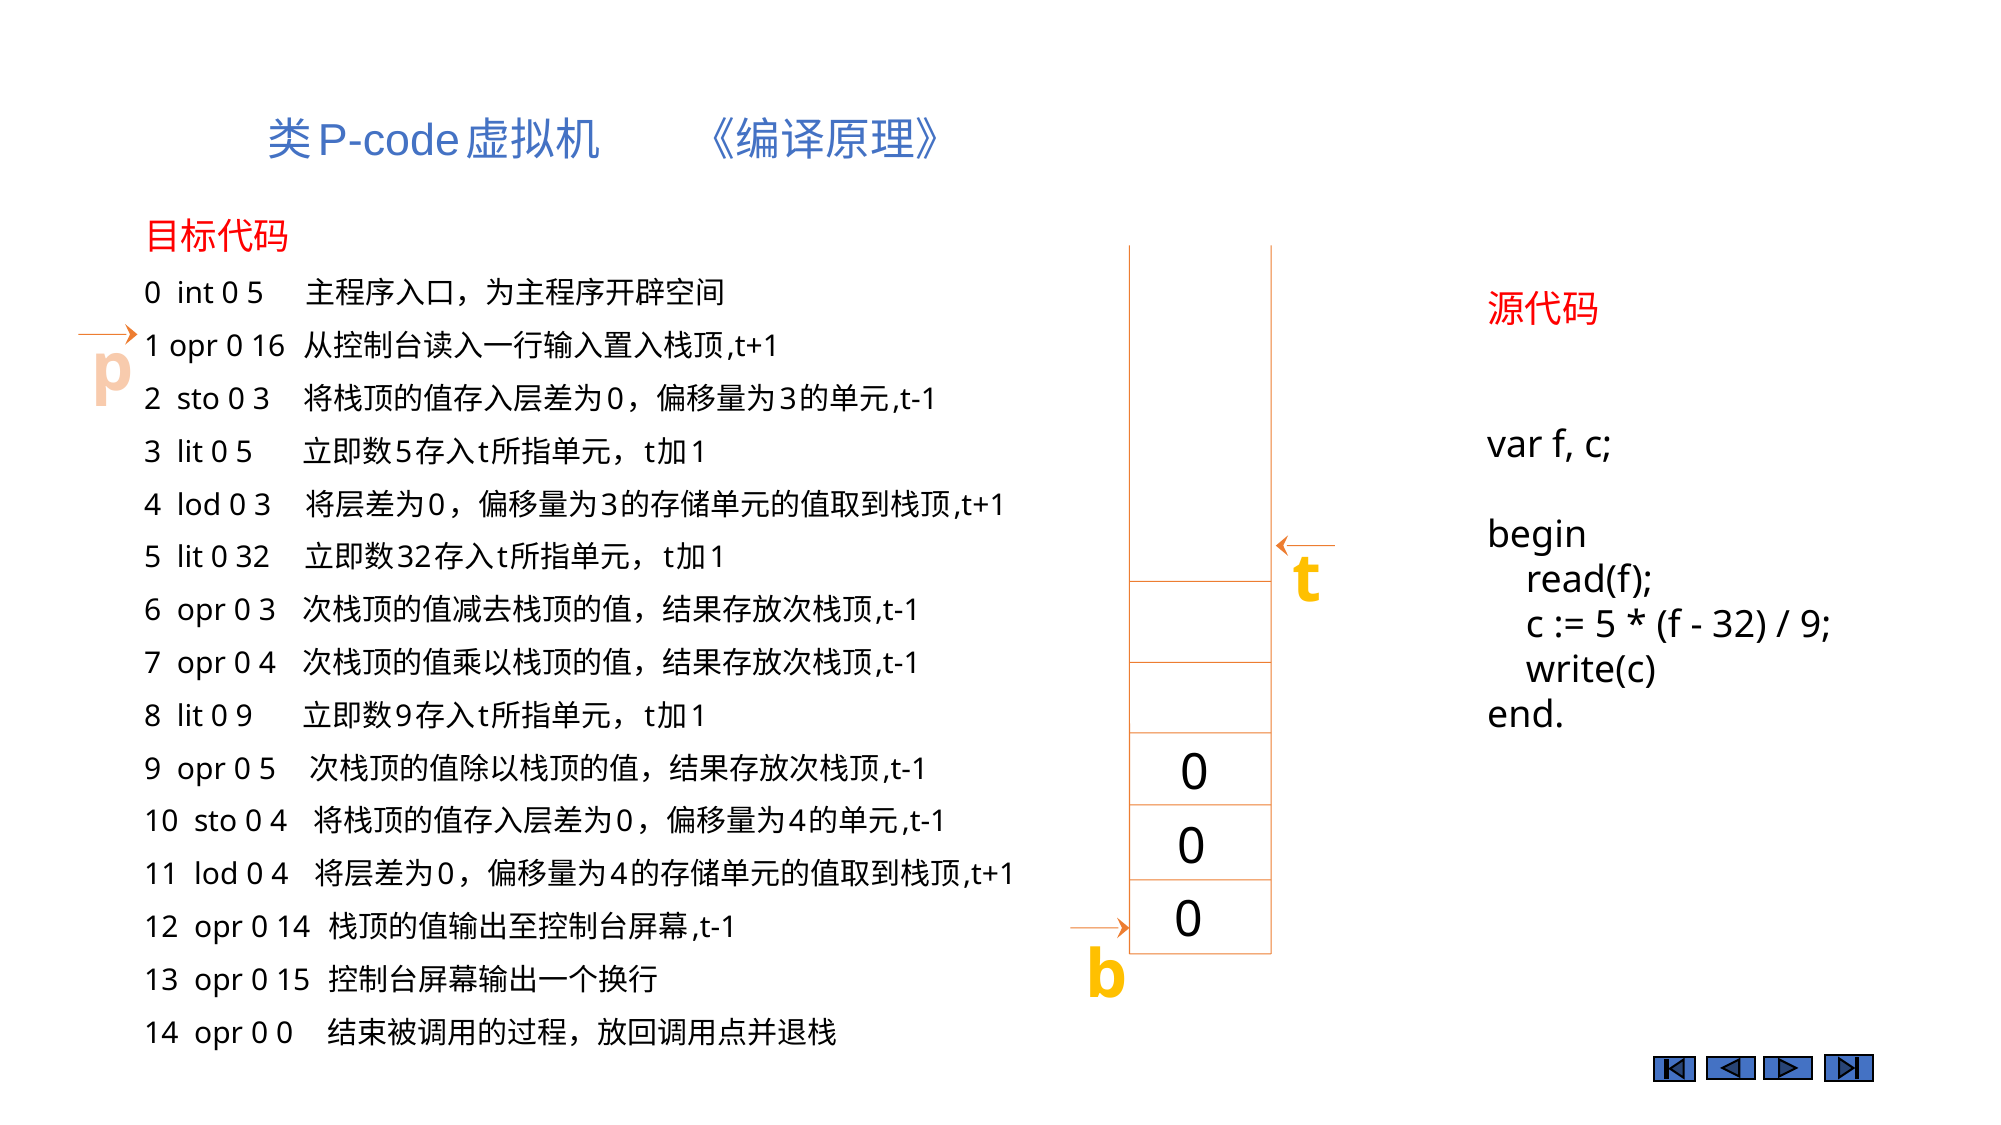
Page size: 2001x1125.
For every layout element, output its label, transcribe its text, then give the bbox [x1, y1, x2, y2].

text_box p [0, 316, 242, 412]
text_box t [1259, 527, 1355, 623]
text_box [1654, 1056, 1696, 1081]
title 类P-code虚拟机 《编译原理》 [137, 59, 1863, 228]
text_box [1706, 1056, 1755, 1080]
text_box [1824, 1055, 1873, 1081]
text_box [125, 324, 138, 345]
text_box 0 [1107, 879, 1270, 955]
text_box [1763, 1056, 1812, 1080]
text_box 源代码 var f, c; begin read(f); c := 5 * (f - 32) / 9; write(c) end. [1472, 277, 1888, 742]
text_box 0 [1089, 806, 1294, 882]
text_box b [1056, 923, 1157, 1019]
list 目标代码 0 int 0 5 主程序入口，为主程序开辟空间 1 opr 0 16 从控制台读入一行输入置入栈顶,t+1 2 sto 0 3 将栈顶的值存入层差为0，偏移量为3的单元,t-1 3 lit 0 5 立即数5存入t所指单元，t加1 4 lod 0 3 将层差为0，偏移量为3的存储单元的值取到栈顶,t+1 5 lit 0 32 立即数32存入t所指单元，t加1 6 opr 0 3 次栈顶的值减去栈顶的值，结果存放次栈顶,t-1 7 opr 0 4 次栈顶的值乘以栈顶的值，结果存放次栈顶,t-1 8 lit 0 9 立即数9存入t所指单元，t加1 9 opr 0 5 次栈顶的值除以栈顶的值，结果存放次栈顶,t-1 10 sto 0 4 将栈顶的值存入层差为0，偏移量为4的单元,t-1 11 lod 0 4 将层差为0，偏移量为4的存储单元的值取到栈顶,t+1 12 opr 0 14 栈顶的值输出至控制台屏幕,t-1 13 opr 0 15 控制台屏幕输出一个换行 14 opr 0 0 结束被调用的过程，放回调用点并退栈 [129, 197, 1084, 1089]
text_box 0 [1149, 731, 1240, 806]
